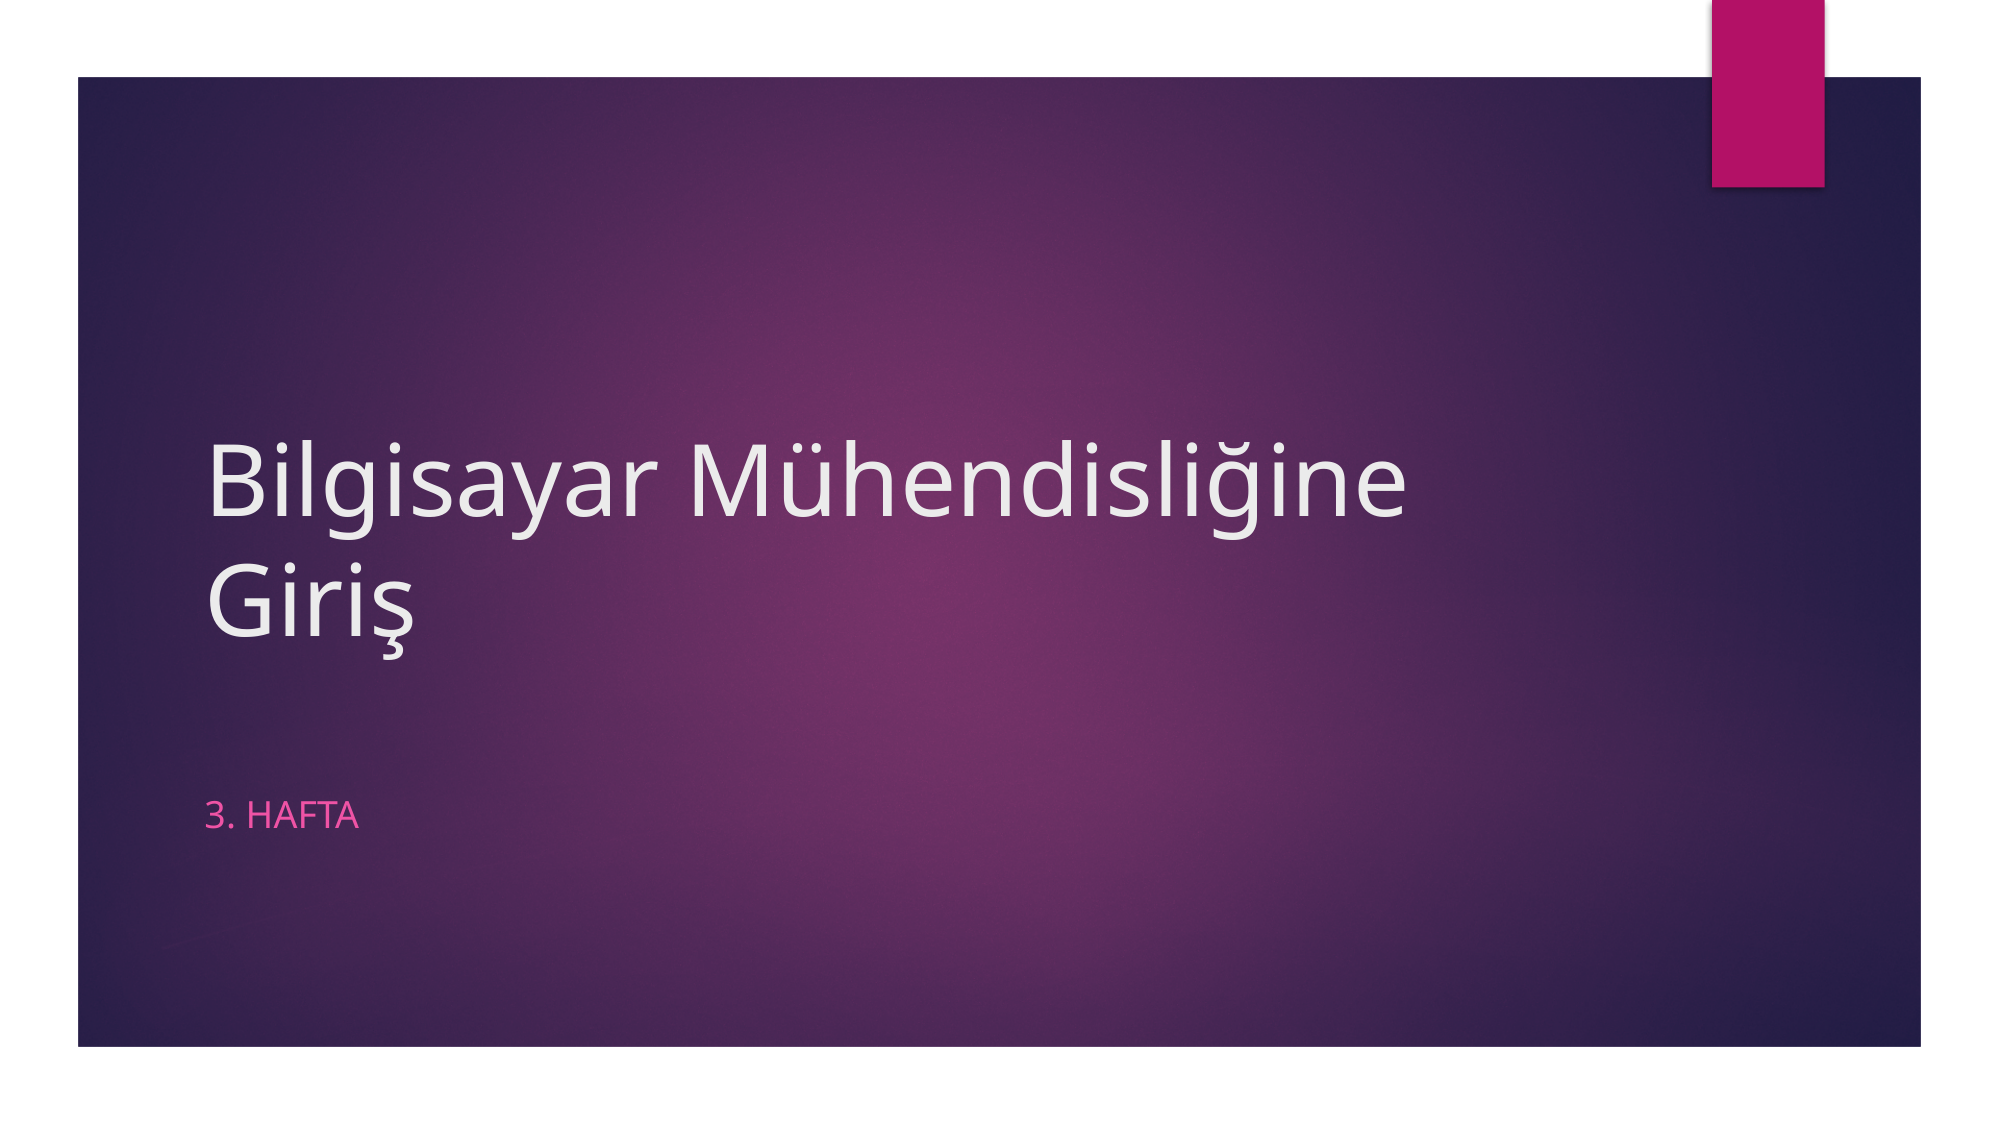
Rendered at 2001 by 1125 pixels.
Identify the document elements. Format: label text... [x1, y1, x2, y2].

title Bilgisayar Mühendisliğine Giriş [189, 344, 1638, 783]
subtitle 3. Hafta [189, 783, 1638, 925]
